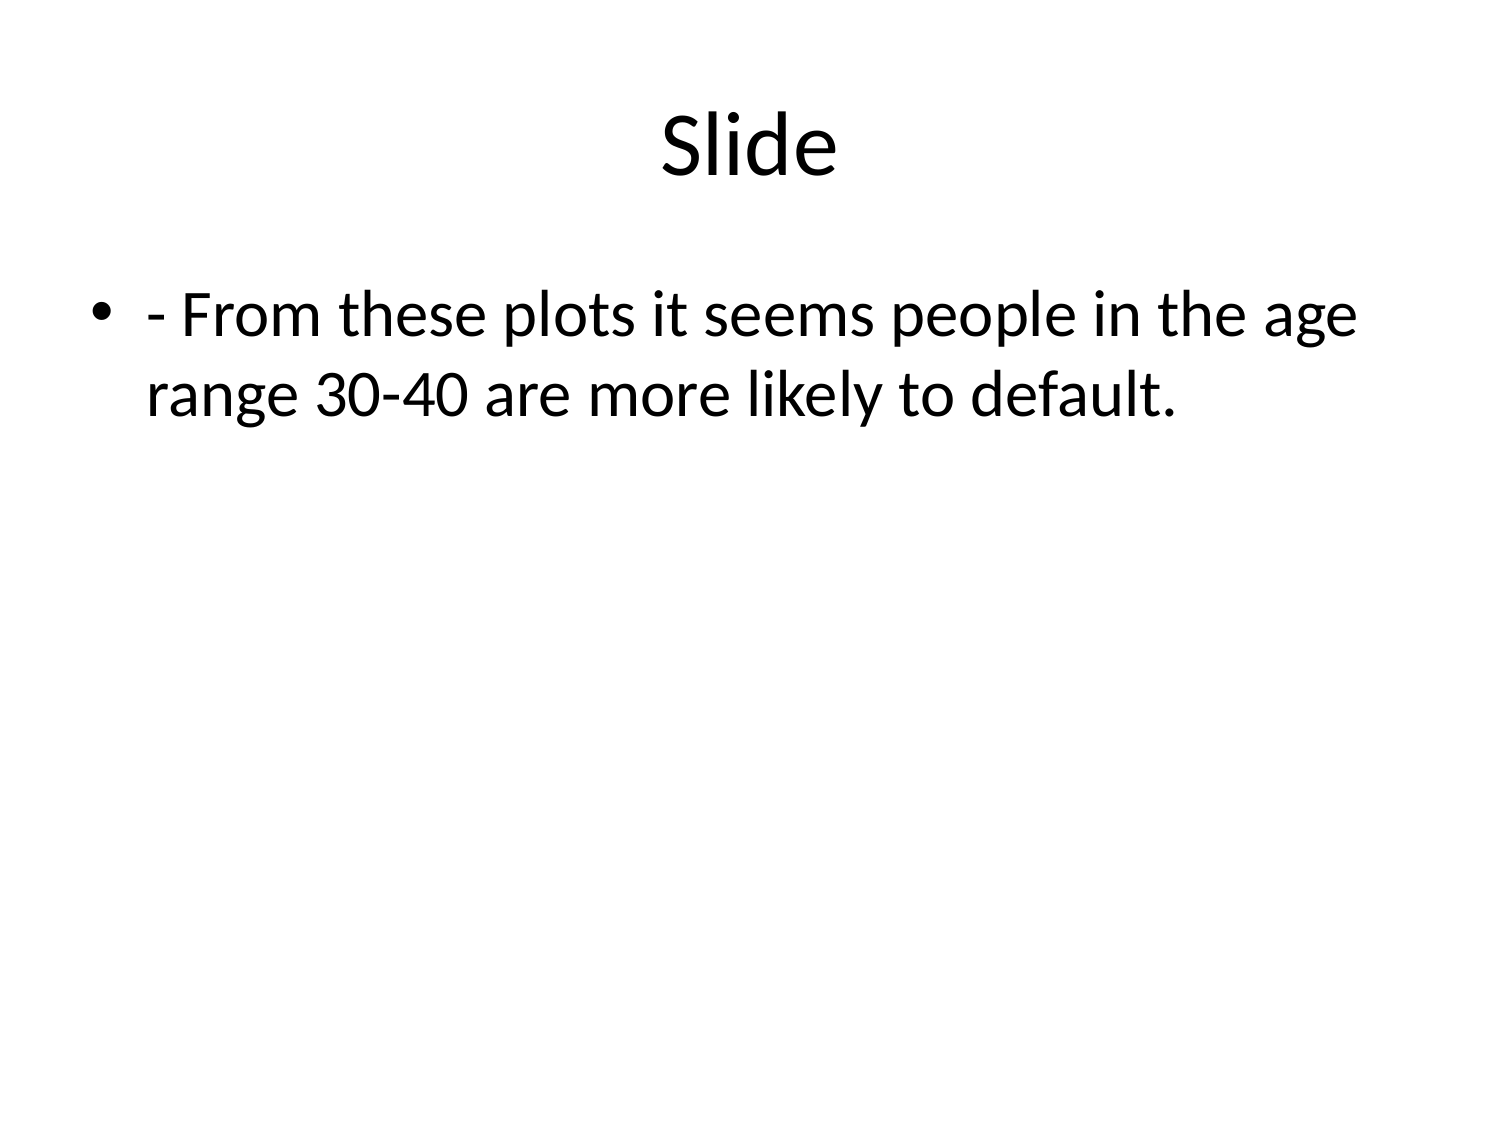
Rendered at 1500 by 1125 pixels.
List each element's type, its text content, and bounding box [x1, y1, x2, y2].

title Slide [75, 45, 1425, 233]
list - From these plots it seems people in the age range 30-40 are more likely to default. [75, 262, 1425, 1005]
